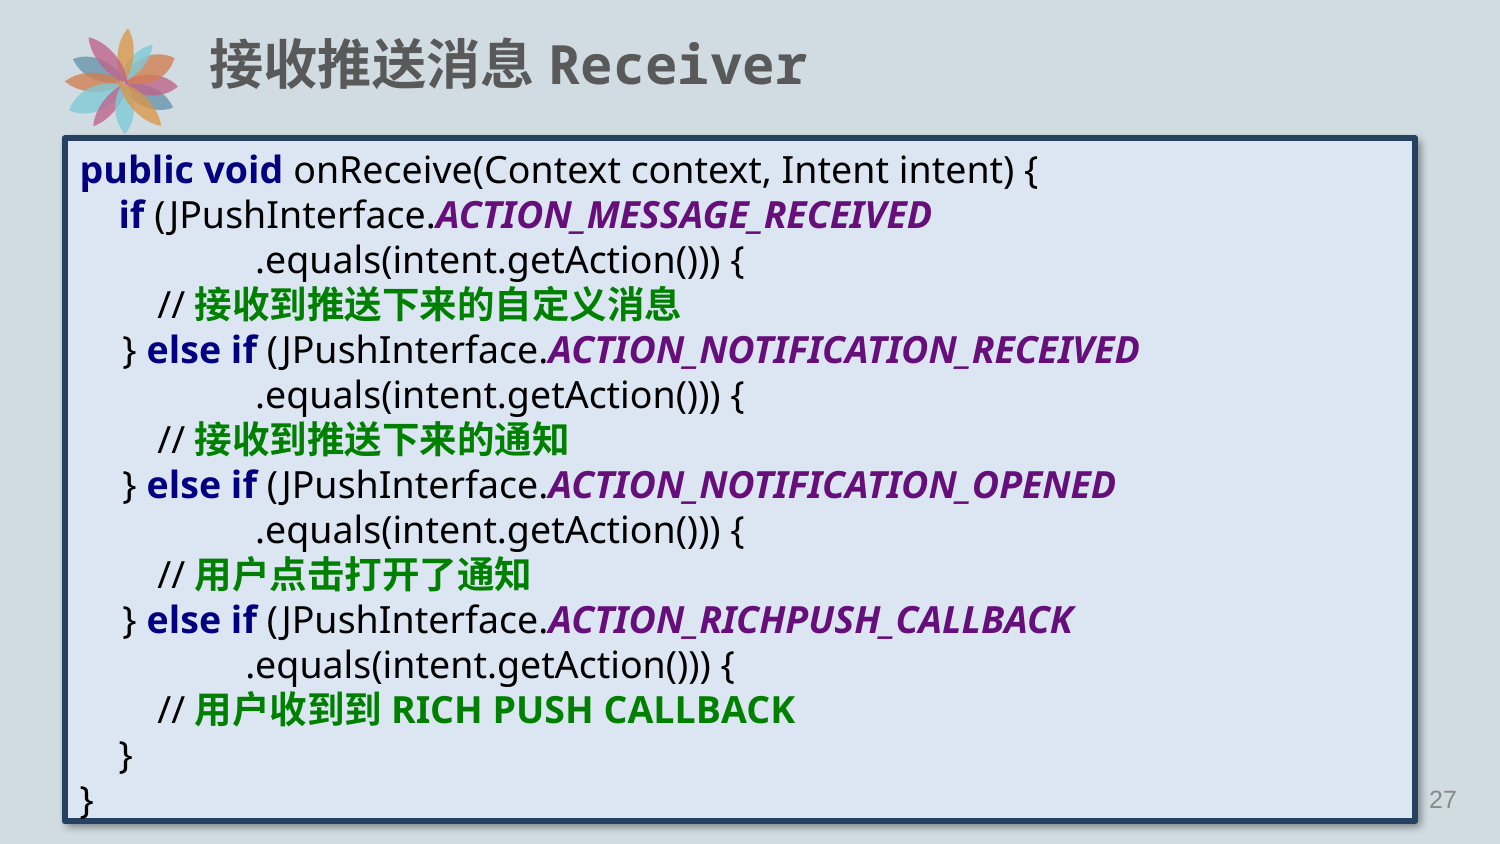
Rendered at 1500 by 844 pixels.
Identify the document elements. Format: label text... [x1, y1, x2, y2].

title 接收推送消息Receiver [194, 23, 1195, 122]
slide_number 26 [1424, 776, 1473, 822]
text_box public void onReceive(Context context, Intent intent) { if (JPushInterface.ACTION_MESSAGE_RECEIVED .equals(intent.getAction())) { //接收到推送下来的自定义消息 } else if (JPushInterface.ACTION_NOTIFICATION_RECEIVED .equals(intent.getAction())) { //接收到推送下来的通知 } else if (JPushInterface.ACTION_NOTIFICATION_OPENED .equals(intent.getAction())) { //用户点击打开了通知 } else if (JPushInterface.ACTION_RICHPUSH_CALLBACK .equals(intent.getAction())) { //用户收到到RICH PUSH CALLBACK } } [64, 138, 1415, 822]
